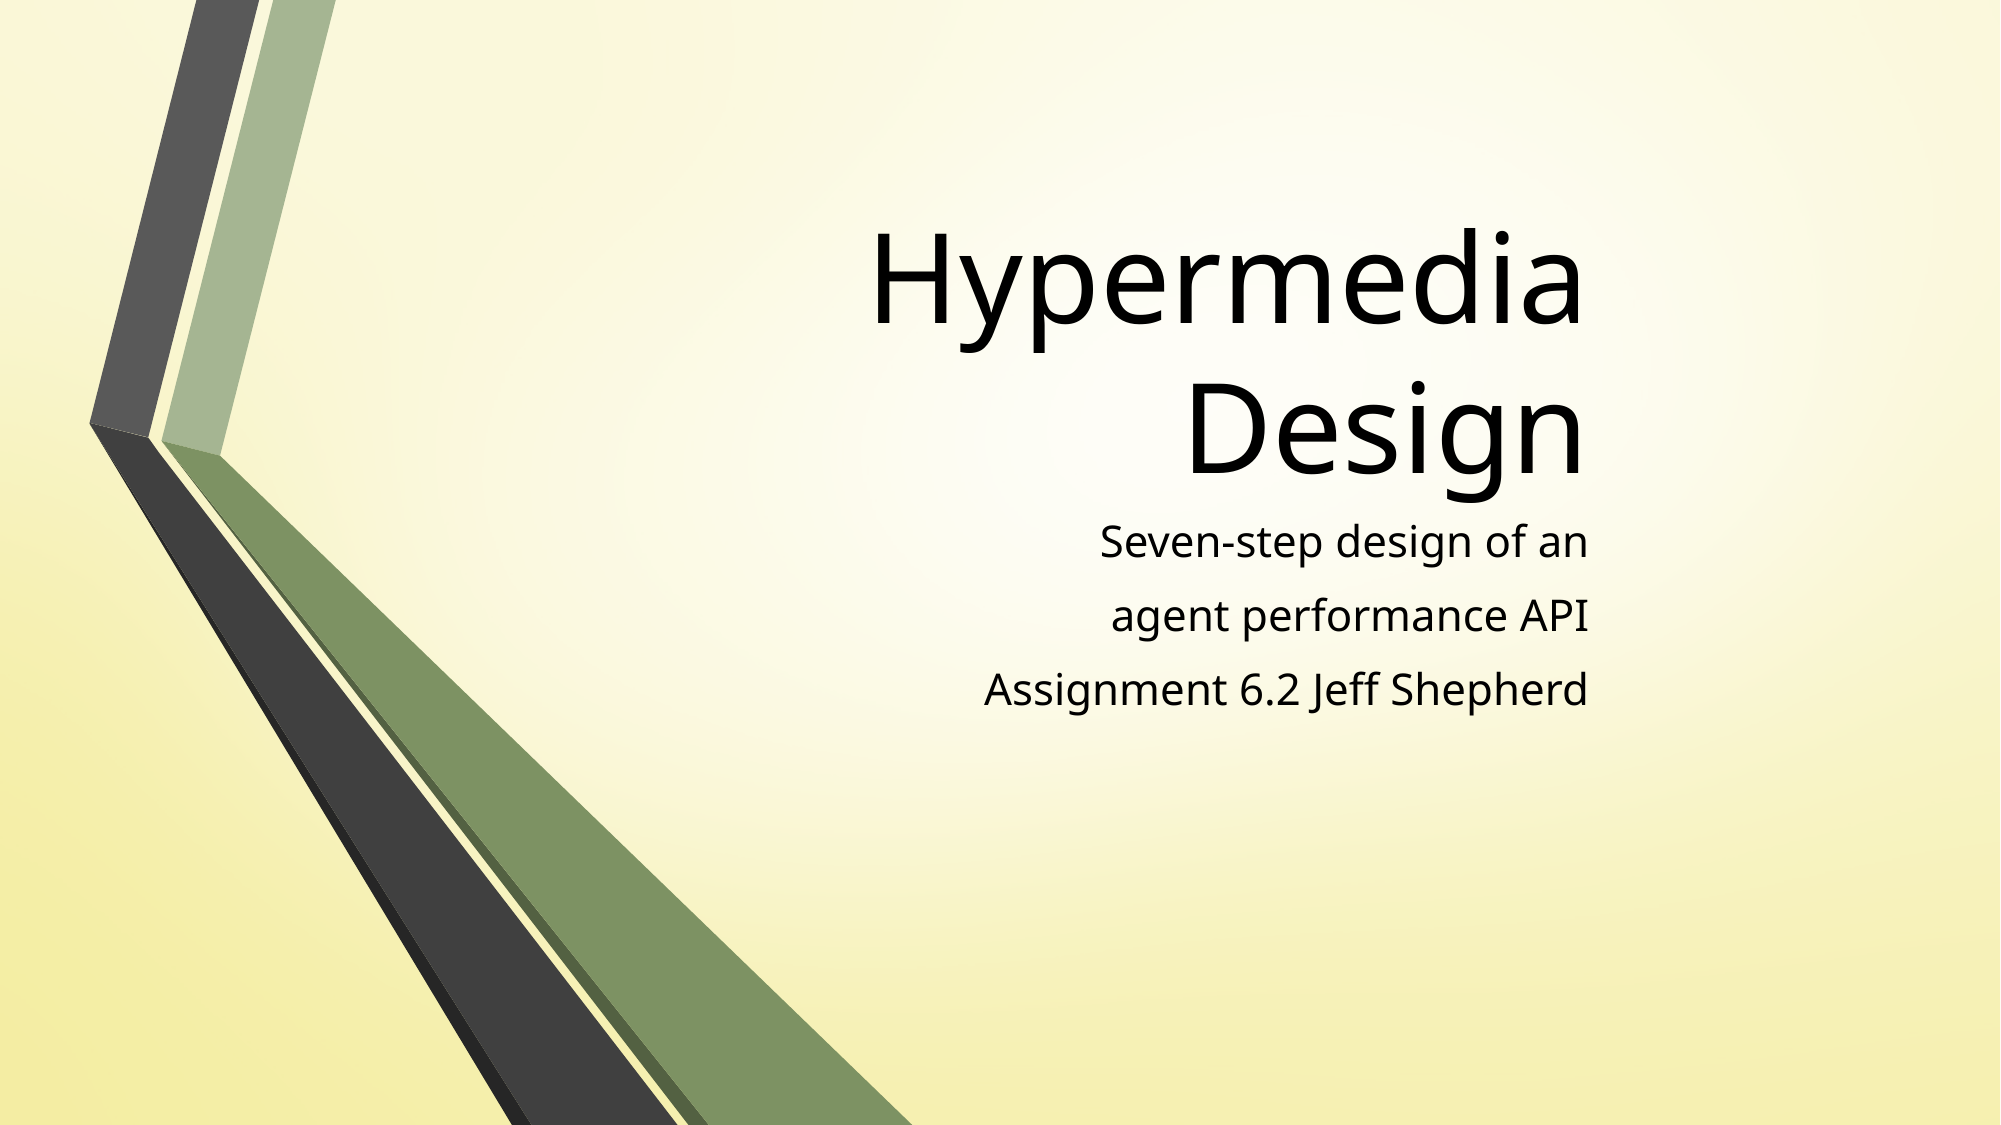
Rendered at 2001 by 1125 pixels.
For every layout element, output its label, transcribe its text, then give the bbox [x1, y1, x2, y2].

title Hypermedia Design [480, 194, 1605, 507]
subtitle Seven-step design of an agent performance API Assignment 6.2 Jeff Shepherd [740, 506, 1605, 795]
